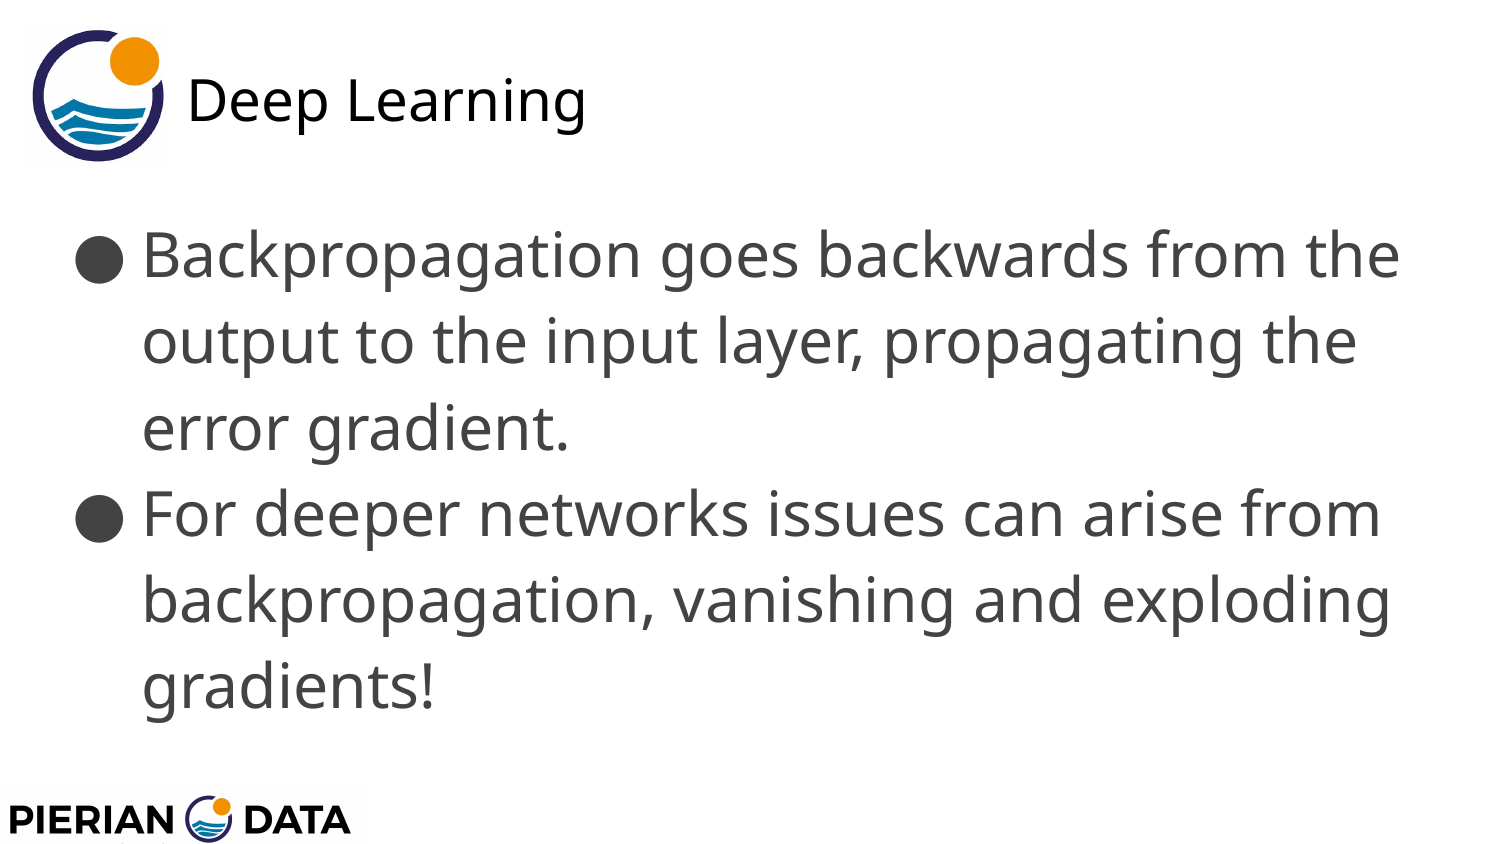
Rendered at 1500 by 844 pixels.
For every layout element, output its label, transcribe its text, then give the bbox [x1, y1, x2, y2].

picture [24, 24, 172, 167]
picture [0, 787, 368, 844]
title Deep Learning [176, 48, 1449, 143]
list Backpropagation goes backwards from the output to the input layer, propagating the error gradient. For deeper networks issues can arise from backpropagation, vanishing and exploding gradients! [51, 189, 1480, 750]
